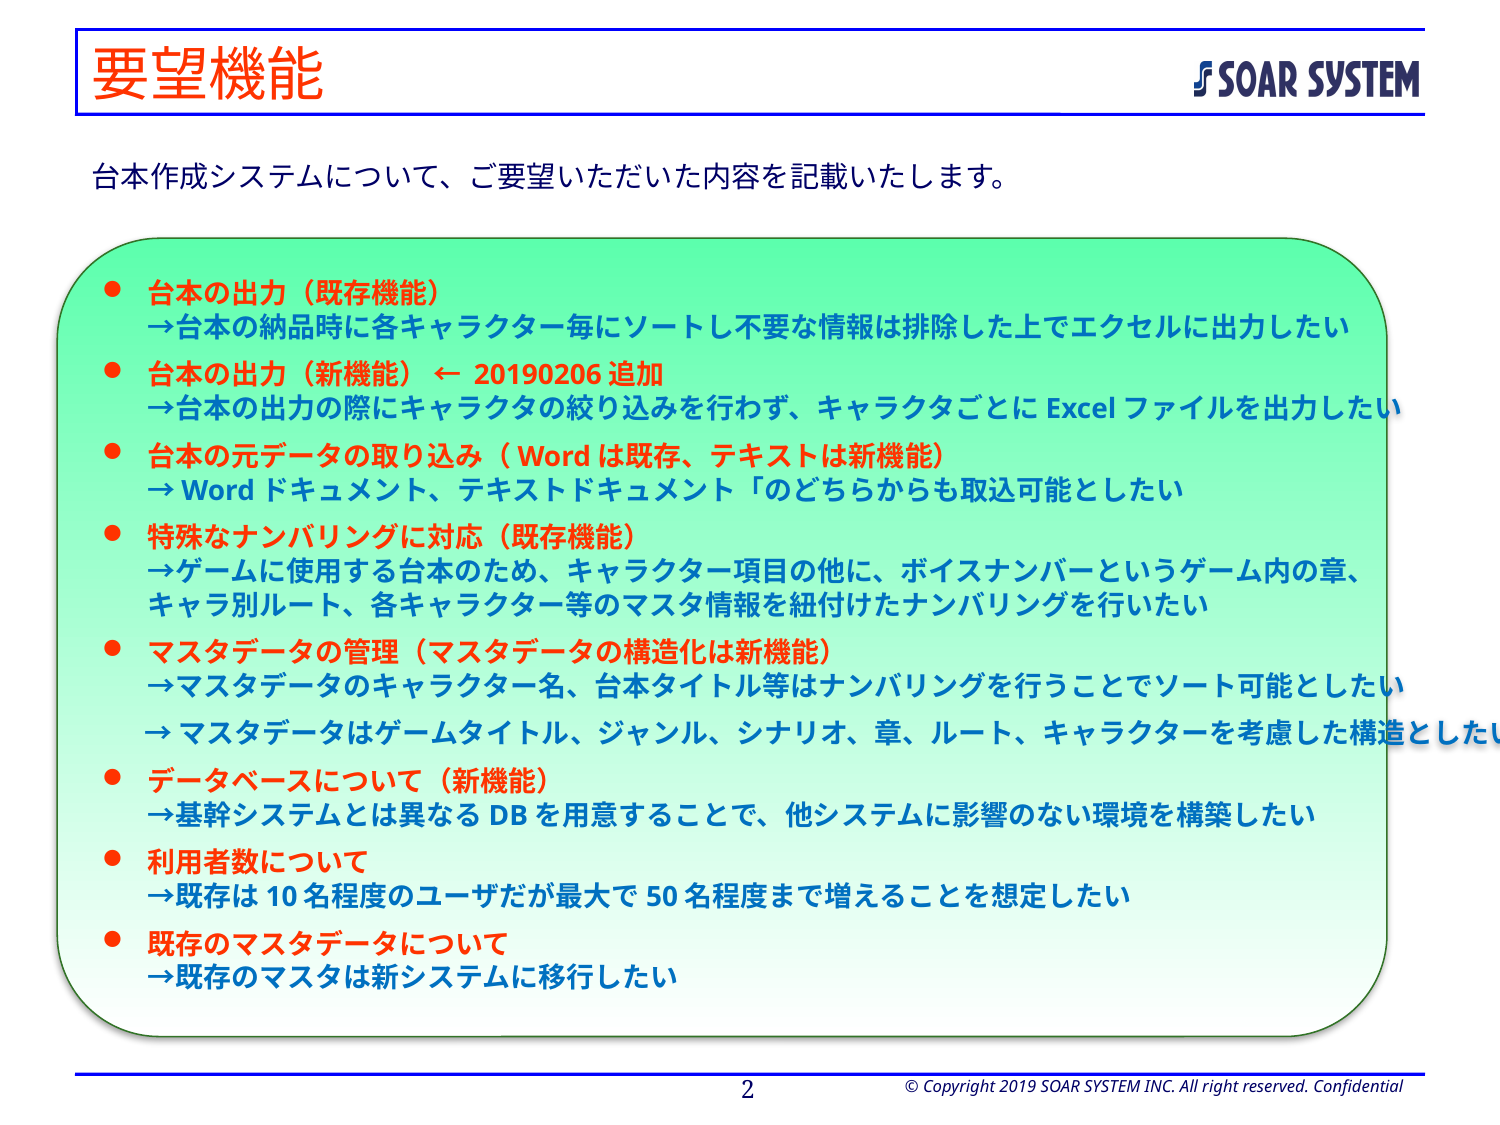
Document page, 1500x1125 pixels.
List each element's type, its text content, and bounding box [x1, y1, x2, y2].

title 要望機能 [76, 29, 1425, 115]
slide_number 1 [572, 1078, 923, 1115]
text_box 台本の出力（既存機能） →台本の納品時に各キャラクター毎にソートし不要な情報は排除した上でエクセルに出力したい 台本の出力（新機能） ← 20190206追加 →台本の出力の際にキャラクタの絞り込みを行わず、キャラクタごとにExcelファイルを出力したい 台本の元データの取り込み（Wordは既存、テキストは新機能） →Wordドキュメント、テキストドキュメント「のどちらからも取込可能としたい 特殊なナンバリングに対応（既存機能） →ゲームに使用する台本のため、キャラクター項目の他に、ボイスナンバーというゲーム内の章、 キャラ別ルート、各キャラクター等のマスタ情報を紐付けたナンバリングを行いたい マスタデータの管理（マスタデータの構造化は新機能） →マスタデータのキャラクター名、台本タイトル等はナンバリングを行うことでソート可能としたい →マスタデータはゲームタイトル、ジャンル、シナリオ、章、ルート、キャラクターを考慮した構造としたい データベースについて（新機能） →基幹システムとは異なるDBを用意することで、他システムに影響のない環境を構築したい 利用者数について →既存は10名程度のユーザだが最大で50名程度まで増えることを想定したい 既存のマスタデータについて →既存のマスタは新システムに移行したい [56, 237, 1388, 1038]
text_box 台本作成システムについて、ご要望いただいた内容を記載いたします。 [76, 151, 1425, 201]
